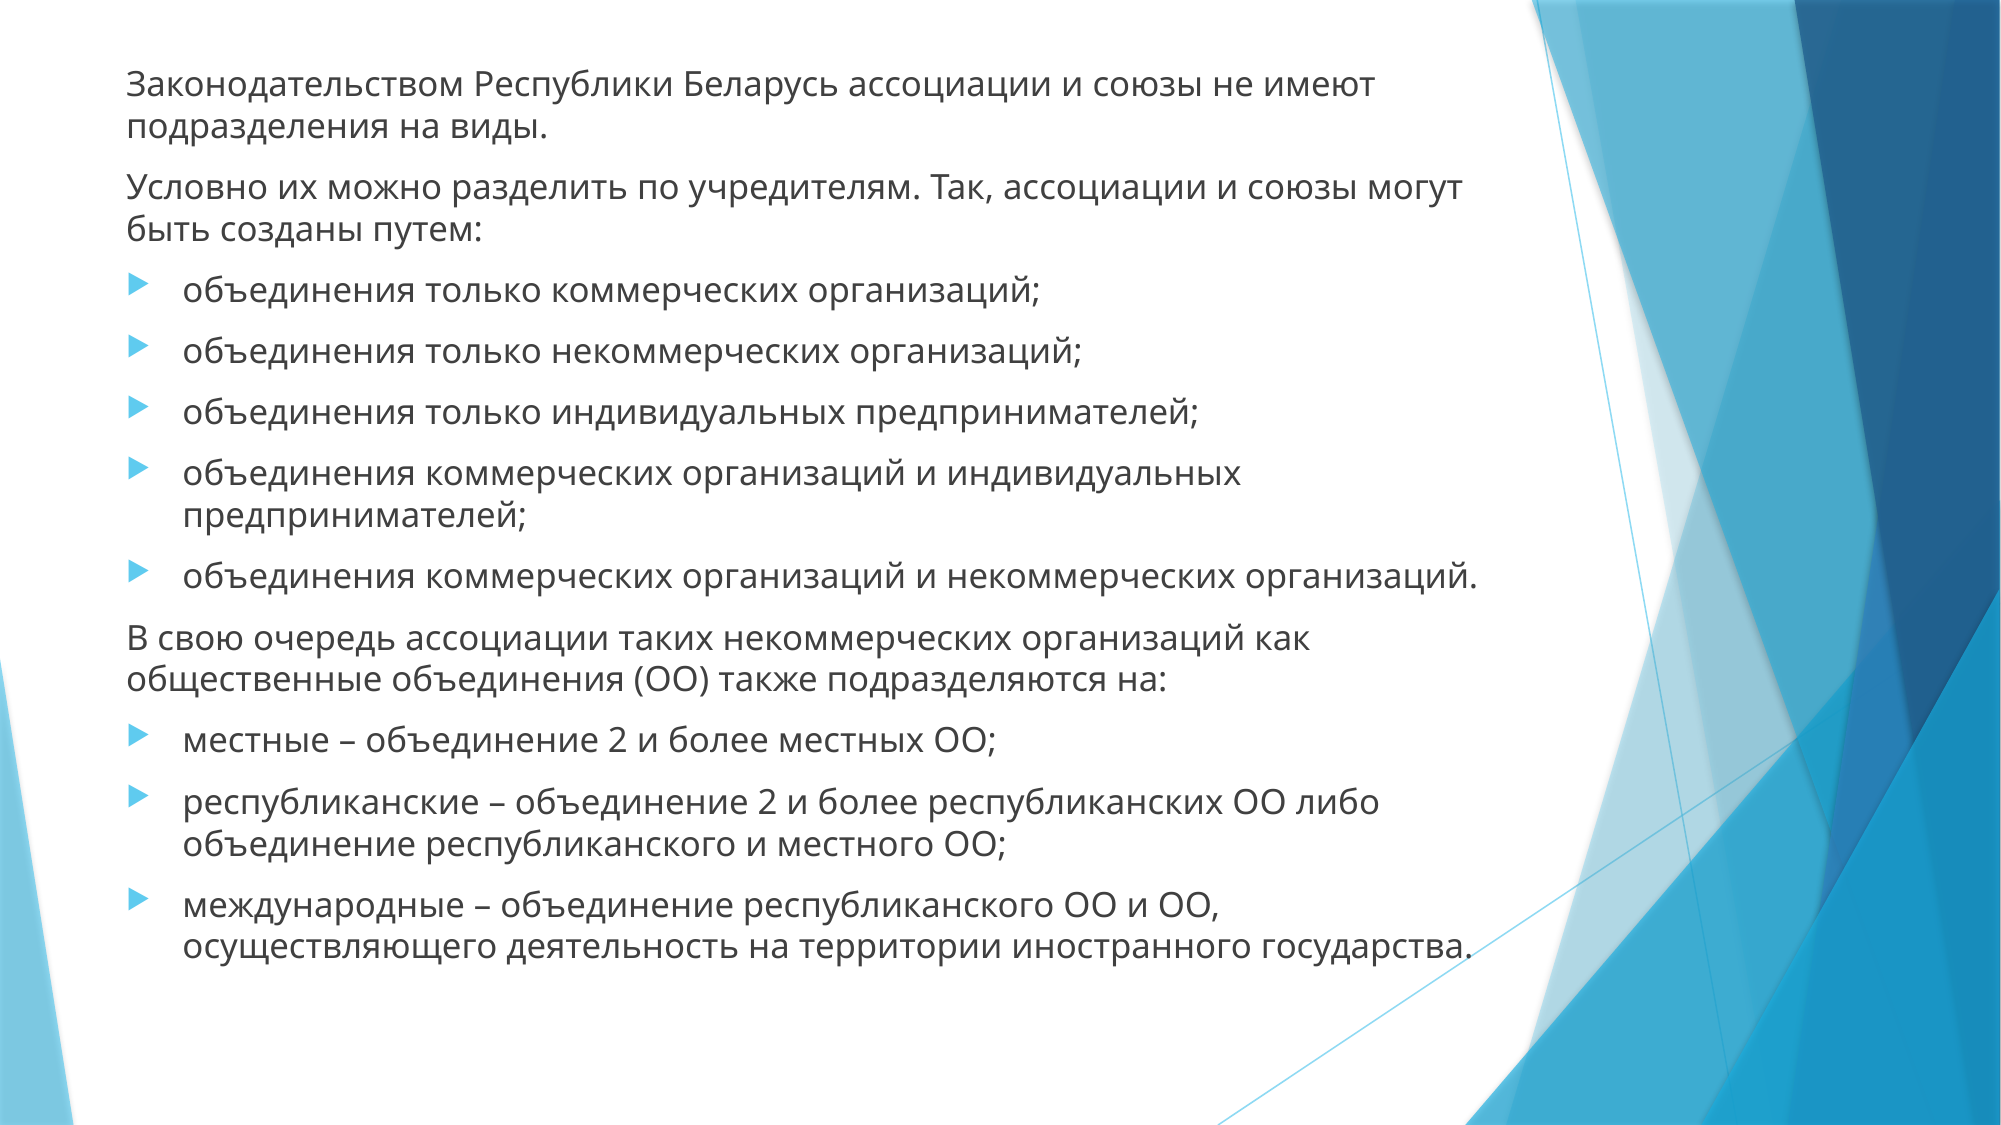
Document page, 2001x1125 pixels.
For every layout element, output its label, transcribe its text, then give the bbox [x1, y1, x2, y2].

list Законодательством Республики Беларусь ассоциации и союзы не имеют подразделения на виды. Условно их можно разделить по учредителям. Так, ассоциации и союзы могут быть созданы путем: объединения только коммерческих организаций; объединения только некоммерческих организаций; объединения только индивидуальных предпринимателей; объединения коммерческих организаций и индивидуальных предпринимателей; объединения коммерческих организаций и некоммерческих организаций. В свою очередь ассоциации таких некоммерческих организаций как общественные объединения (ОО) также подразделяются на: местные – объединение 2 и более местных ОО; республиканские – объединение 2 и более республиканских ОО либо объединение республиканского и местного ОО; международные – объединение республиканского ОО и ОО, осуществляющего деятельность на территории иностранного государства. [111, 53, 1522, 991]
